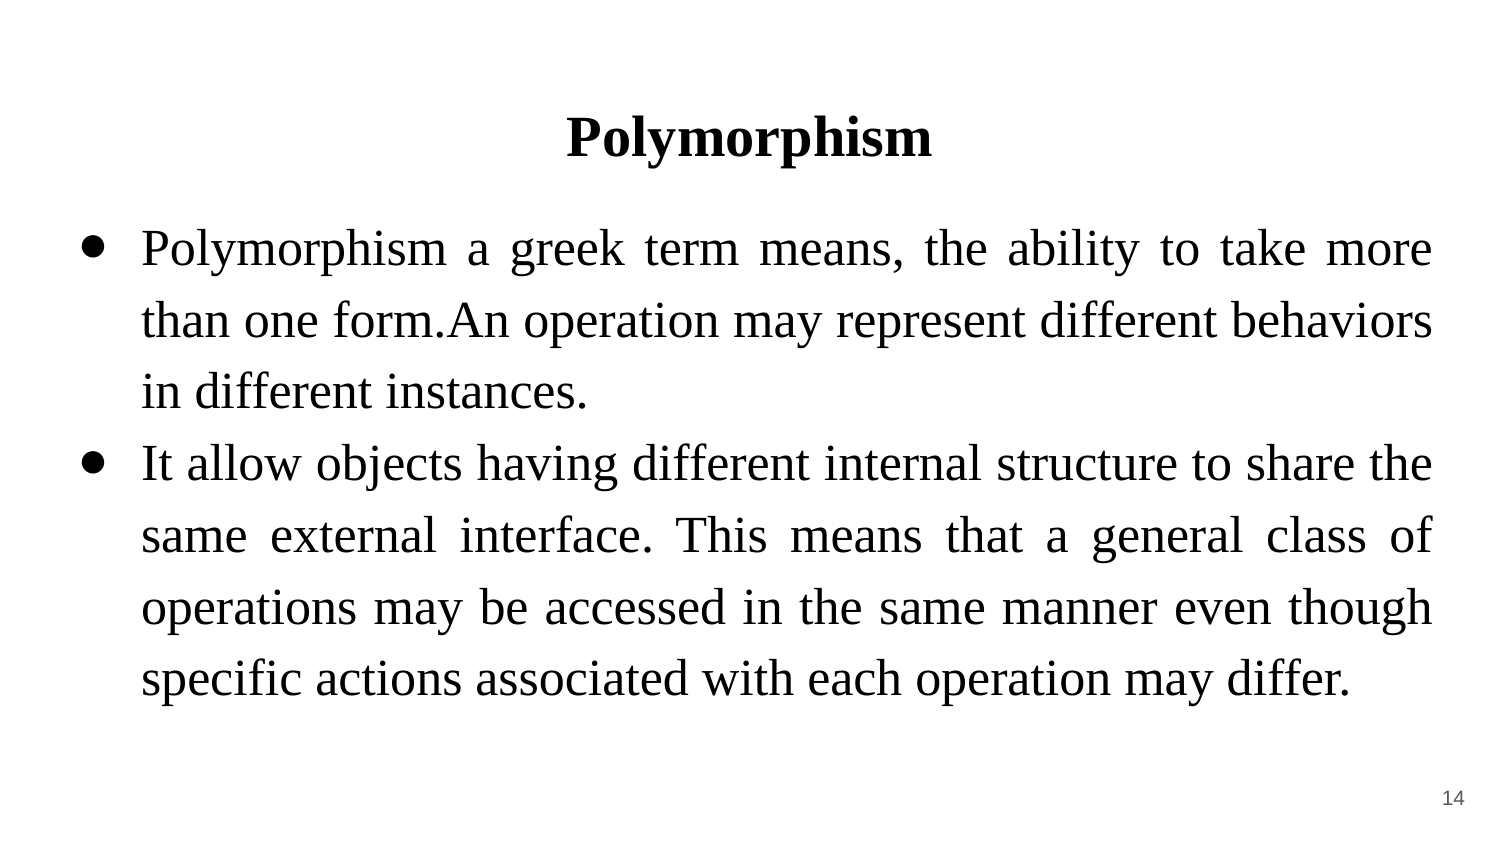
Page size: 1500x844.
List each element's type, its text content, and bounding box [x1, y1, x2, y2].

list Polymorphism a greek term means, the ability to take more than one form.An operation may represent different behaviors in different instances. It allow objects having different internal structure to share the same external interface. This means that a general class of operations may be accessed in the same manner even though specific actions associated with each operation may differ. [51, 189, 1449, 780]
slide_number ‹#› [1389, 764, 1480, 830]
title Polymorphism [51, 72, 1449, 167]
